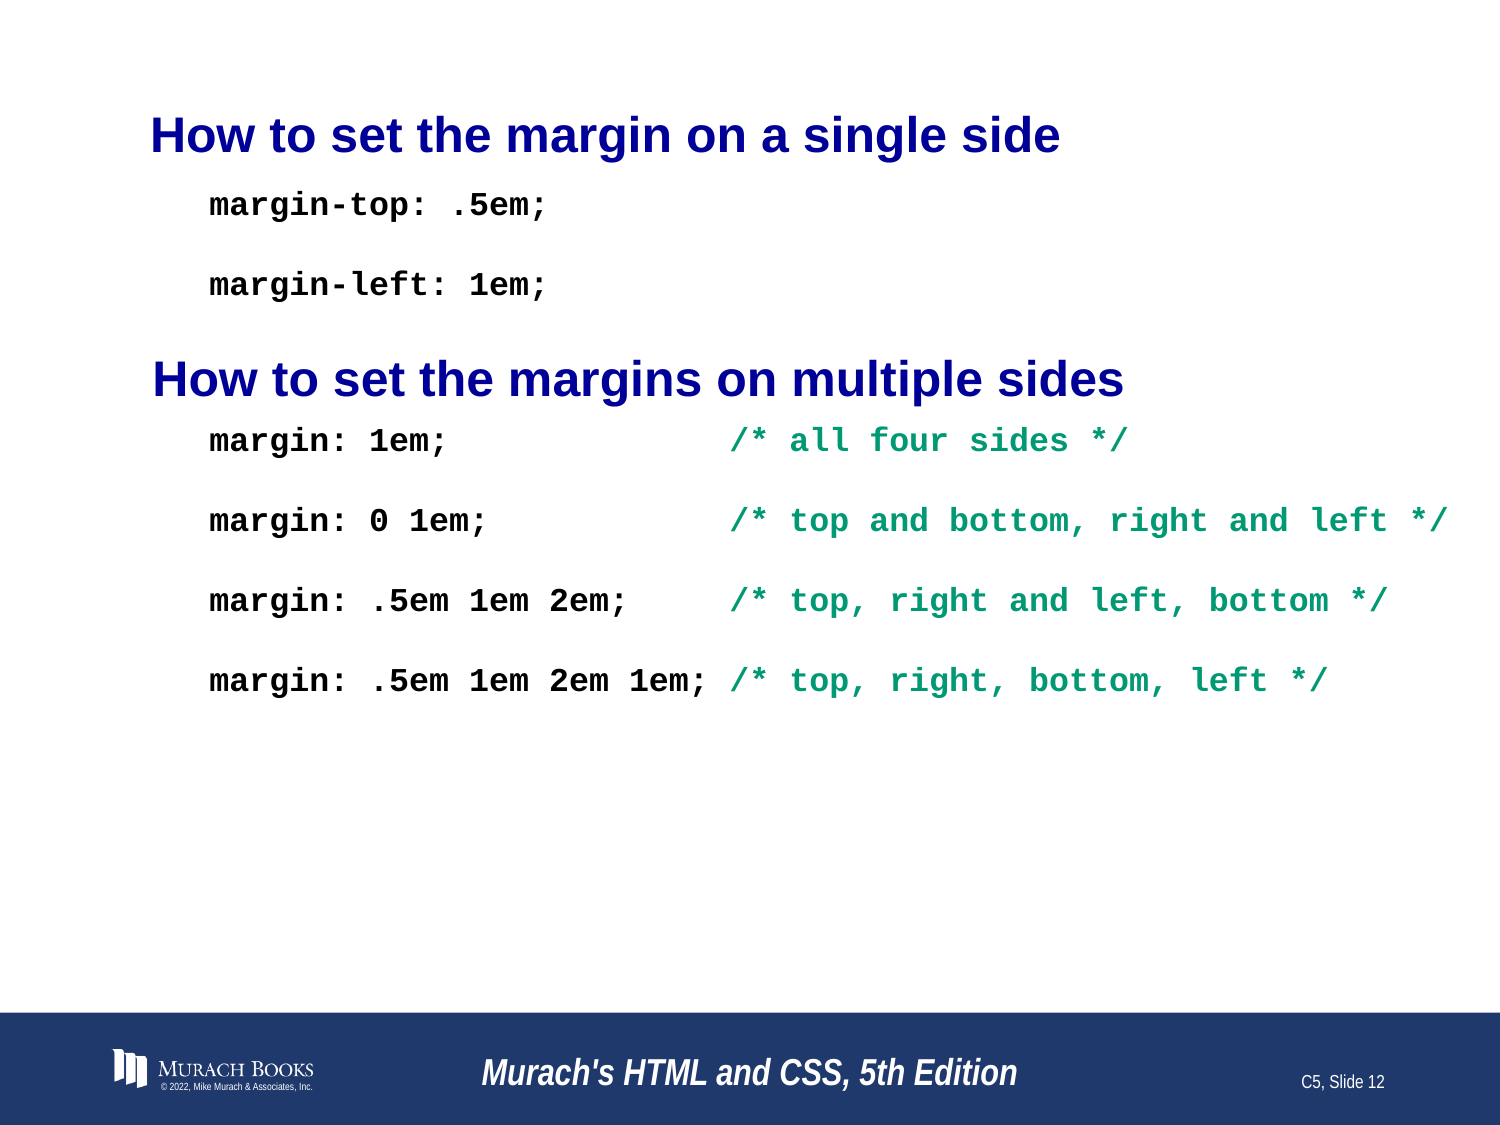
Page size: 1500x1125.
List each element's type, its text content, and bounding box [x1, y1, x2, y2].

slide_number C5, Slide 12 [1087, 1025, 1400, 1100]
slide_number Murach's HTML and CSS, 5th Edition [463, 1025, 1050, 1100]
title How to set the margin on a single side [150, 102, 1350, 164]
footer © 2022, Mike Murach & Associates, Inc. [12, 1025, 463, 1100]
list margin-top: .5em; margin-left: 1em; How to set the margins on multiple sides margin: 1em; /* all four sides */ margin: 0 1em; /* top and bottom, right and left */ margin: .5em 1em 2em; /* top, right and left, bottom */ margin: .5em 1em 2em 1em; /* top, right, bottom, left */ [137, 174, 1488, 975]
